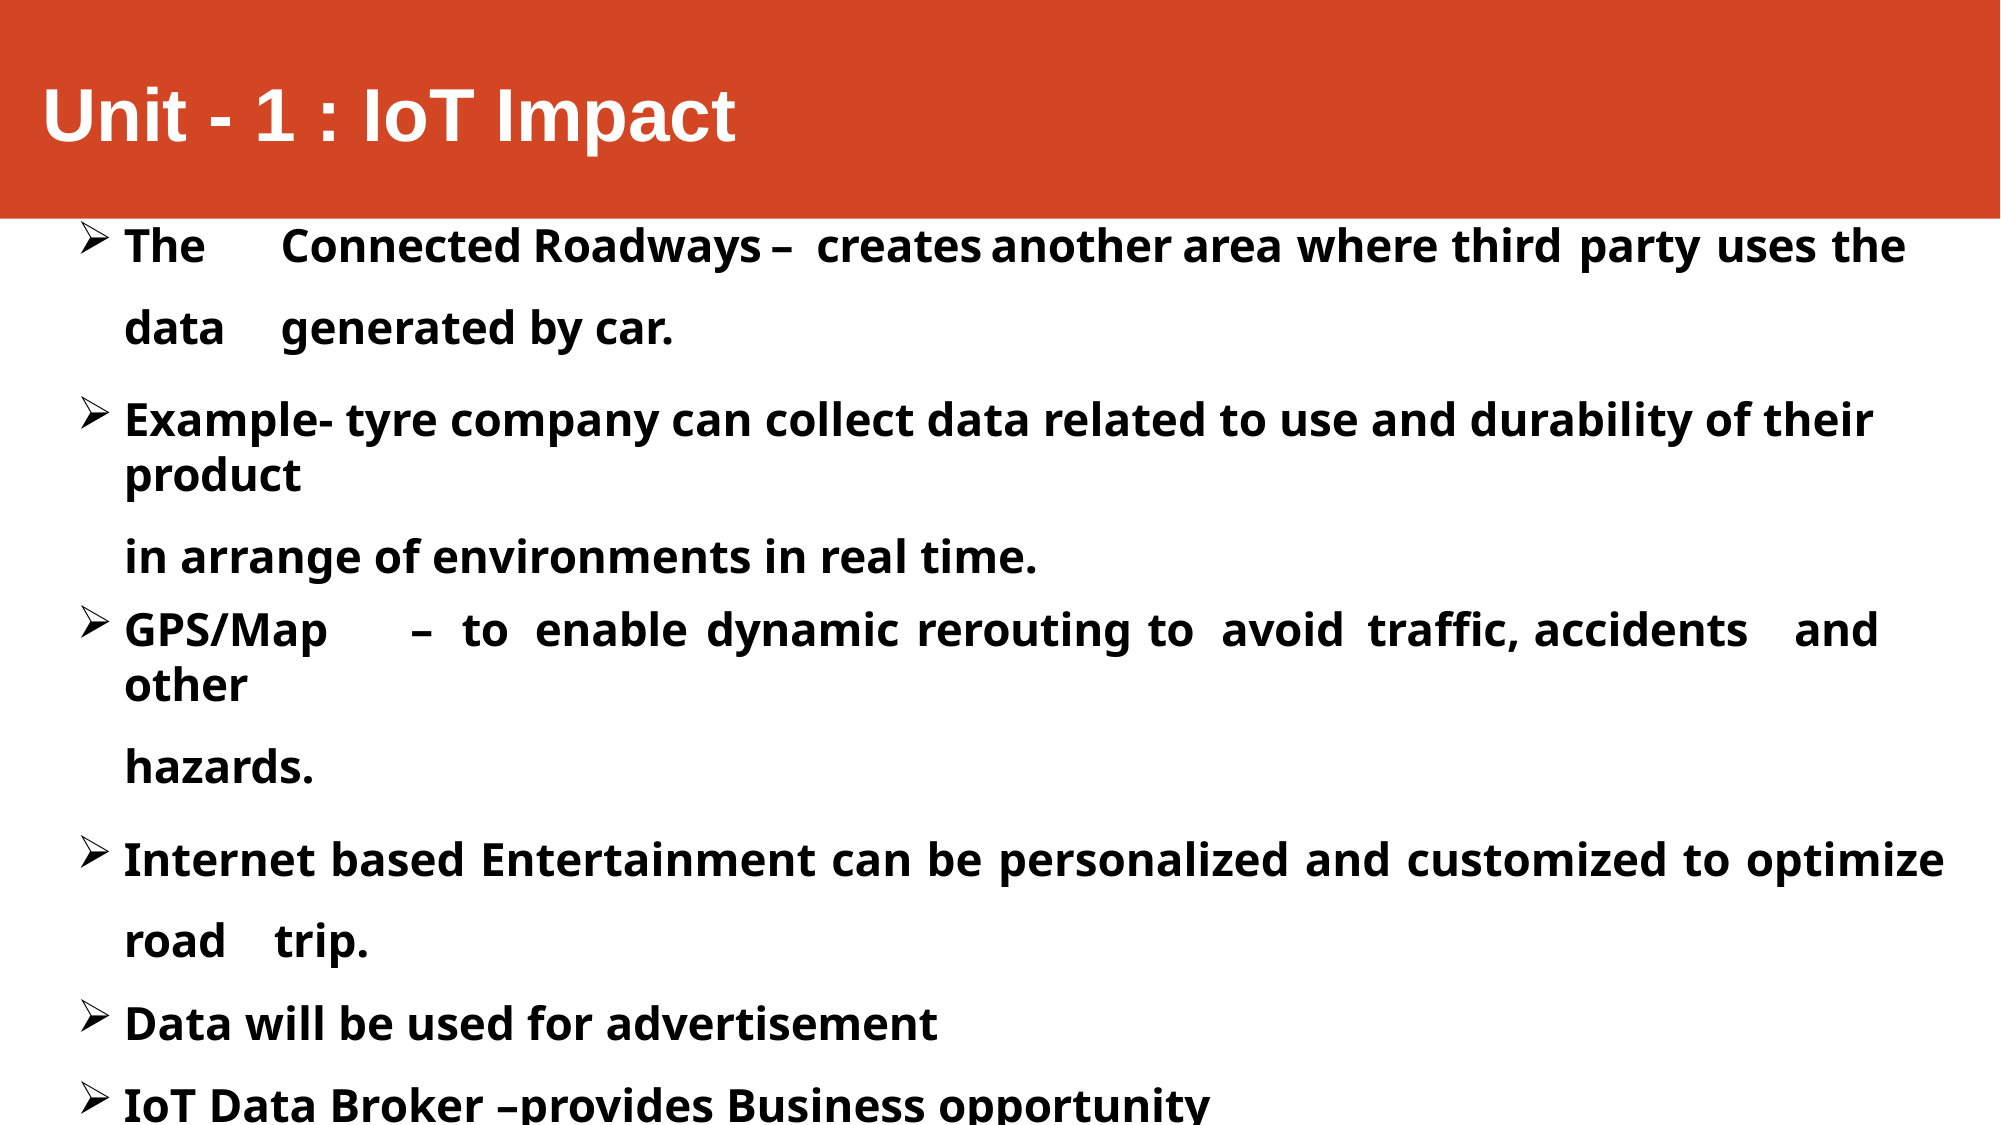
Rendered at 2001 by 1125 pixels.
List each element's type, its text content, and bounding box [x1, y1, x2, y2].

text_box The Connected Roadways – creates another area where third party uses the data generated by car. Example- tyre company can collect data related to use and durability of their product in arrange of environments in real time. GPS/Map – to enable dynamic rerouting to avoid traffic, accidents and other hazards. Internet based Entertainment can be personalized and customized to optimize road trip. Data will be used for advertisement IoT Data Broker –provides Business opportunity Fiber optic sensing able to record how many cars are passing , their speed and t29ype. [68, 186, 1968, 1125]
title Unit - 1 : IoT Impact [40, 64, 1925, 255]
